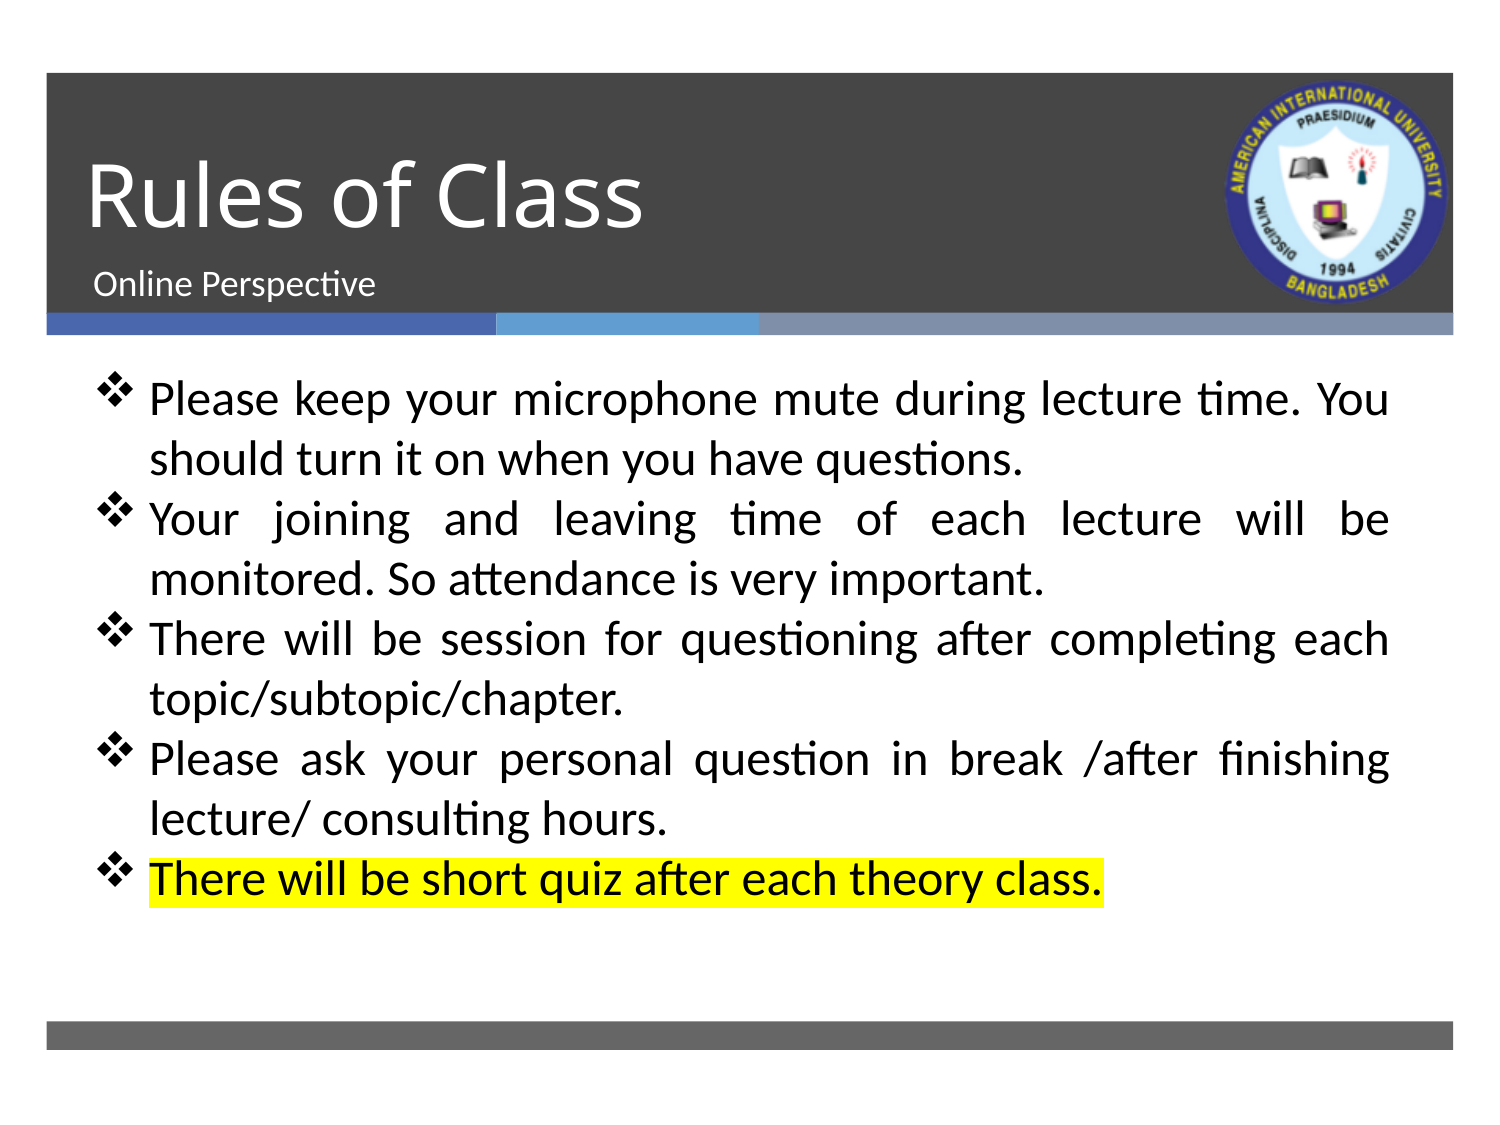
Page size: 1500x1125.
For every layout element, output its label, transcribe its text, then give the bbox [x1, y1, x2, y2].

subtitle Online Perspective [78, 251, 1351, 331]
text_box Please keep your microphone mute during lecture time. You should turn it on when you have questions. Your joining and leaving time of each lecture will be monitored. So attendance is very important. There will be session for questioning after completing each topic/subtopic/chapter. Please ask your personal question in break /after finishing lecture/ consulting hours. There will be short quiz after each theory class. [78, 358, 1406, 976]
picture [1351, 75, 1454, 310]
title Rules of Class [69, 73, 1351, 253]
